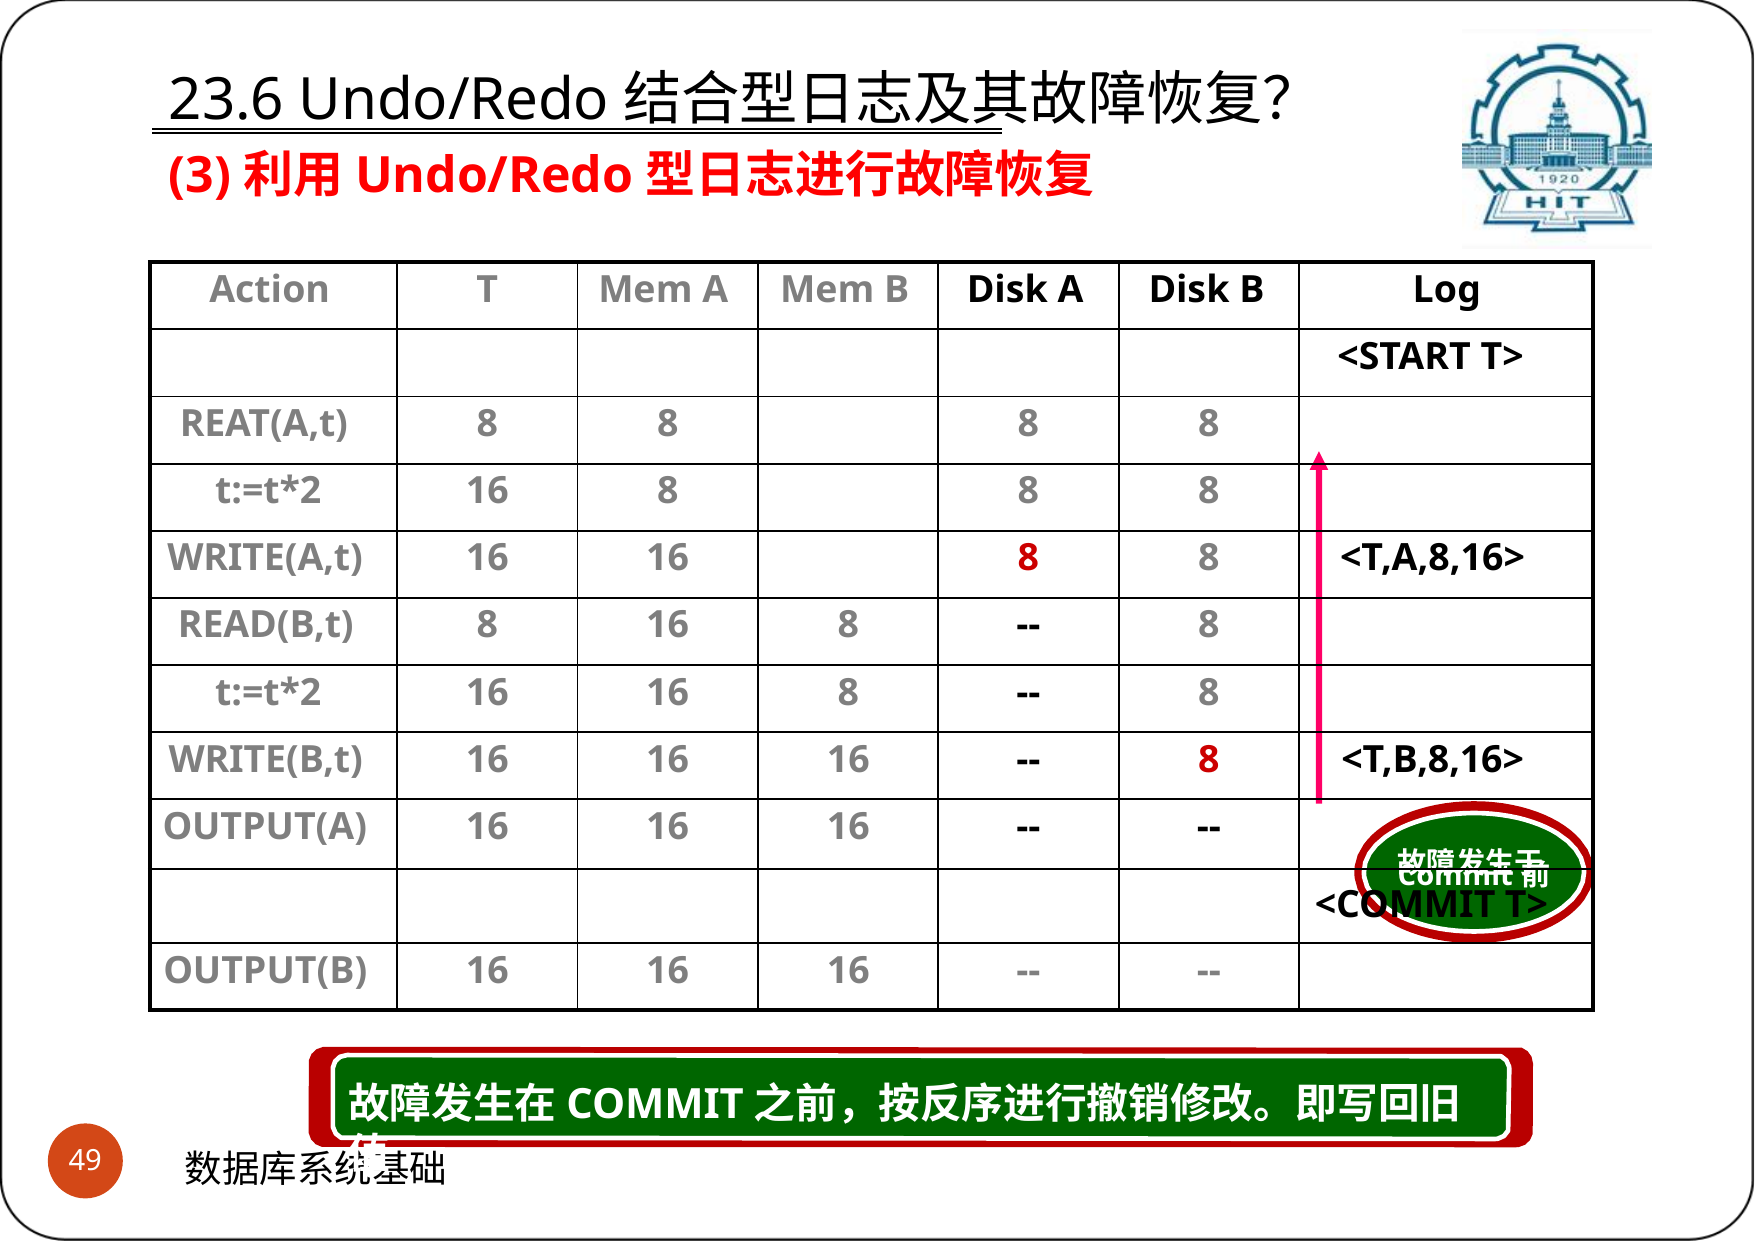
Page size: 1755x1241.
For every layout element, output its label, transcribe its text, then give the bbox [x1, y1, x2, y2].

table_cell [1300, 666, 1591, 731]
table_cell 8 [939, 465, 1118, 530]
table_cell [759, 532, 937, 597]
table_cell [1300, 944, 1591, 1008]
table_cell REAT(A,t) [152, 397, 396, 463]
table_cell t:=t*2 [152, 666, 396, 731]
table_cell 故障发生于 [1300, 800, 1591, 868]
table_header T [398, 264, 577, 328]
table_header Action [152, 264, 396, 328]
table_cell 8 [759, 666, 937, 731]
table_cell 8 [398, 599, 577, 664]
table_cell [1120, 330, 1298, 396]
table_cell 16 [398, 465, 577, 530]
table_cell 8 [939, 532, 1118, 597]
table_cell -- [939, 666, 1118, 731]
table_cell 8 [1120, 733, 1298, 798]
text_box [308, 1046, 1534, 1148]
table_header Mem A [578, 264, 757, 328]
table_header Mem B [759, 264, 937, 328]
table_cell READ(B,t) [152, 599, 396, 664]
table_cell Commit前 <COMMIT T> [1300, 870, 1591, 942]
table_cell -- [939, 733, 1118, 798]
table_header Disk B [1120, 264, 1298, 328]
text_box 故障发生在COMMIT之前，按反序进行撤销修改。即写回旧值 [346, 1076, 1497, 1177]
table_cell 16 [759, 733, 937, 798]
table_cell -- [1120, 944, 1298, 1008]
table_cell -- [939, 944, 1118, 1008]
table_cell OUTPUT(A) [152, 800, 396, 868]
table_cell 8 [1120, 599, 1298, 664]
picture [0, 0, 1755, 1241]
table_cell 8 [939, 397, 1118, 463]
table_cell 16 [398, 532, 577, 597]
table_header Log [1300, 264, 1591, 328]
table_cell 8 [1120, 465, 1298, 530]
table_cell 8 [1120, 532, 1298, 597]
table_cell 8 [1120, 397, 1298, 463]
table_cell [152, 870, 396, 942]
table_cell [578, 870, 757, 942]
table_cell [759, 397, 937, 463]
table_cell 16 [578, 532, 757, 597]
table_cell -- [939, 599, 1118, 664]
table_cell 8 [578, 465, 757, 530]
title 23.6 Undo/Redo结合型日志及其故障恢复？ (3)利用Undo/Redo型日志进行故障恢复 [168, 48, 1628, 256]
table_cell OUTPUT(B) [152, 944, 396, 1008]
table_cell [759, 330, 937, 396]
table_cell -- [939, 800, 1118, 868]
table_cell 16 [398, 733, 577, 798]
table_cell 16 [578, 733, 757, 798]
table_cell [1300, 397, 1591, 463]
table_cell [759, 870, 937, 942]
table_cell 8 [398, 397, 577, 463]
table_cell -- [1120, 800, 1298, 868]
table_cell 16 [398, 800, 577, 868]
table_cell WRITE(A,t) [152, 532, 396, 597]
table_cell [759, 465, 937, 530]
table_header Disk A [939, 264, 1118, 328]
table_cell 16 [398, 944, 577, 1008]
table_cell <T,A,8,16> [1300, 532, 1591, 597]
table_cell 16 [759, 800, 937, 868]
table_cell [398, 870, 577, 942]
table_cell [939, 330, 1118, 396]
table_cell 16 [578, 800, 757, 868]
table_cell <T,B,8,16> [1300, 733, 1591, 798]
table_cell [1120, 870, 1298, 942]
table_cell [1300, 465, 1591, 530]
text_box [332, 1055, 1510, 1139]
table_cell 16 [578, 944, 757, 1008]
table_cell 8 [759, 599, 937, 664]
table_cell [152, 330, 396, 396]
table_cell t:=t*2 [152, 465, 396, 530]
table_cell WRITE(B,t) [152, 733, 396, 798]
table_cell [398, 330, 577, 396]
table_cell 16 [398, 666, 577, 731]
table_cell 16 [578, 599, 757, 664]
table_cell 16 [759, 944, 937, 1008]
table_cell 8 [578, 397, 757, 463]
table_cell 16 [578, 666, 757, 731]
table_cell 8 [1120, 666, 1298, 731]
table_cell [1300, 599, 1591, 664]
table_cell [578, 330, 757, 396]
table_cell <START T> [1300, 330, 1591, 396]
table_cell [939, 870, 1118, 942]
